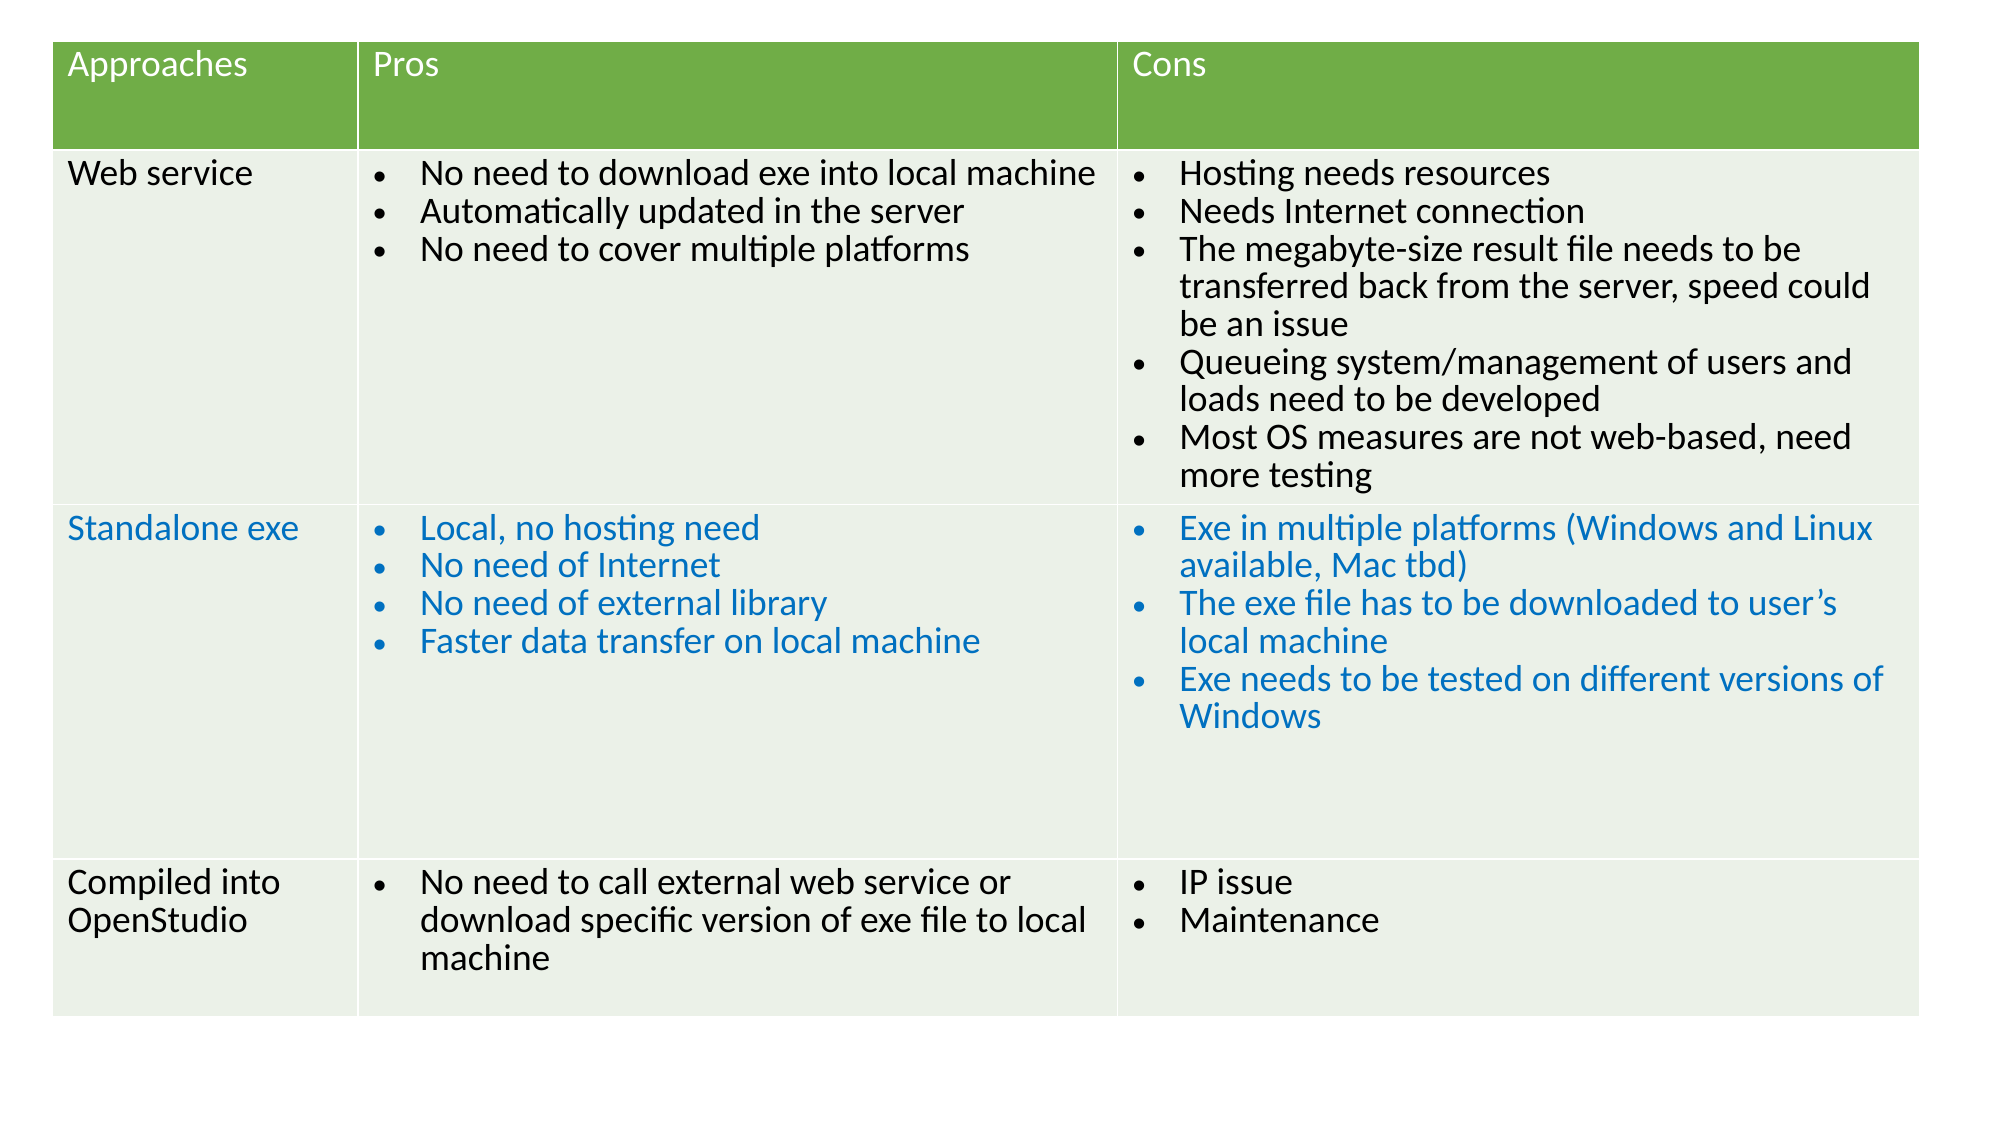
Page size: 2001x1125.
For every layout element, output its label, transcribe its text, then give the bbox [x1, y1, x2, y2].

table_cell IP issue Maintenance [1118, 860, 1919, 1016]
table_header Approaches [53, 42, 357, 149]
table_cell No need to download exe into local machine Automatically updated in the server No need to cover multiple platforms [359, 151, 1117, 504]
table_cell Exe in multiple platforms (Windows and Linux available, Mac tbd) The exe file has to be downloaded to user’s local machine Exe needs to be tested on different versions of Windows [1118, 505, 1919, 858]
table_cell Standalone exe [53, 505, 357, 858]
table_cell Local, no hosting need No need of Internet No need of external library Faster data transfer on local machine [359, 505, 1117, 858]
table_cell Compiled into OpenStudio [53, 860, 357, 1016]
table_cell Web service [53, 151, 357, 504]
table_cell No need to call external web service or download specific version of exe file to local machine [359, 860, 1117, 1016]
table_header Cons [1118, 42, 1919, 149]
table_header Pros [359, 42, 1117, 149]
table_cell Hosting needs resources Needs Internet connection The megabyte-size result file needs to be transferred back from the server, speed could be an issue Queueing system/management of users and loads need to be developed Most OS measures are not web-based, need more testing [1118, 151, 1919, 504]
